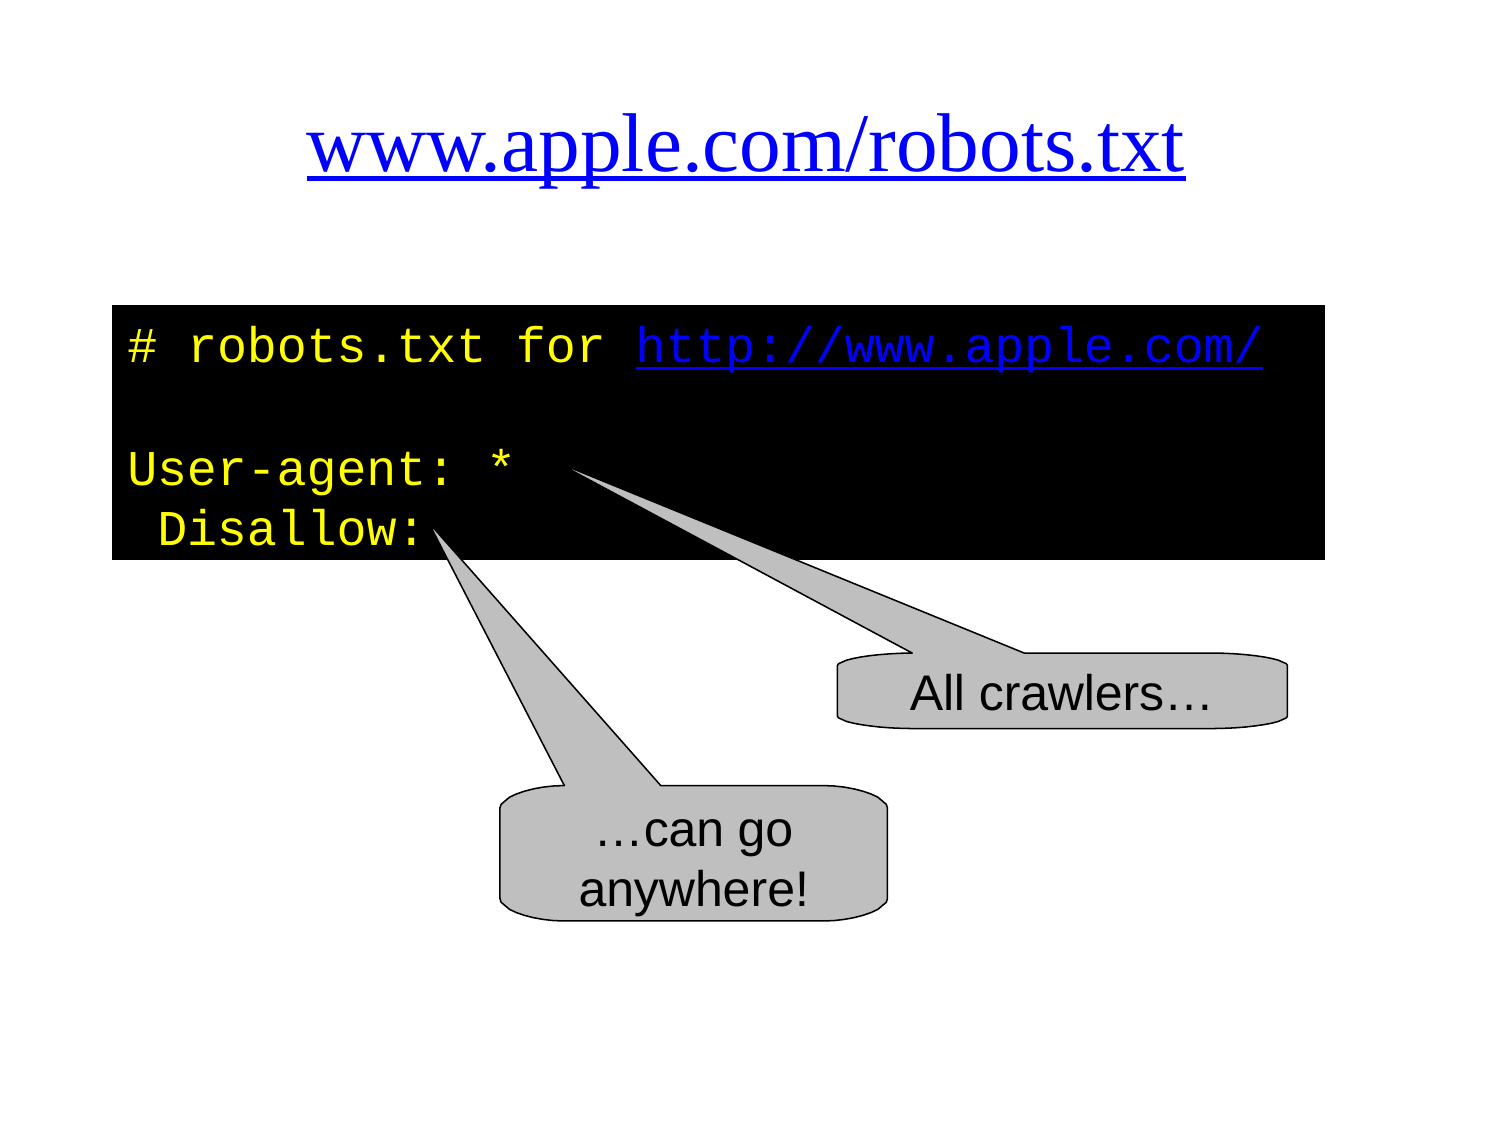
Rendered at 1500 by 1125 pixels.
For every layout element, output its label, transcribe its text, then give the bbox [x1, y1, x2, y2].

text_box # robots.txt for http://www.apple.com/ User-agent: * Disallow: [125, 310, 1270, 556]
title www.apple.com/robots.txt [304, 86, 1196, 277]
text_box [112, 304, 1325, 561]
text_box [427, 460, 1289, 923]
